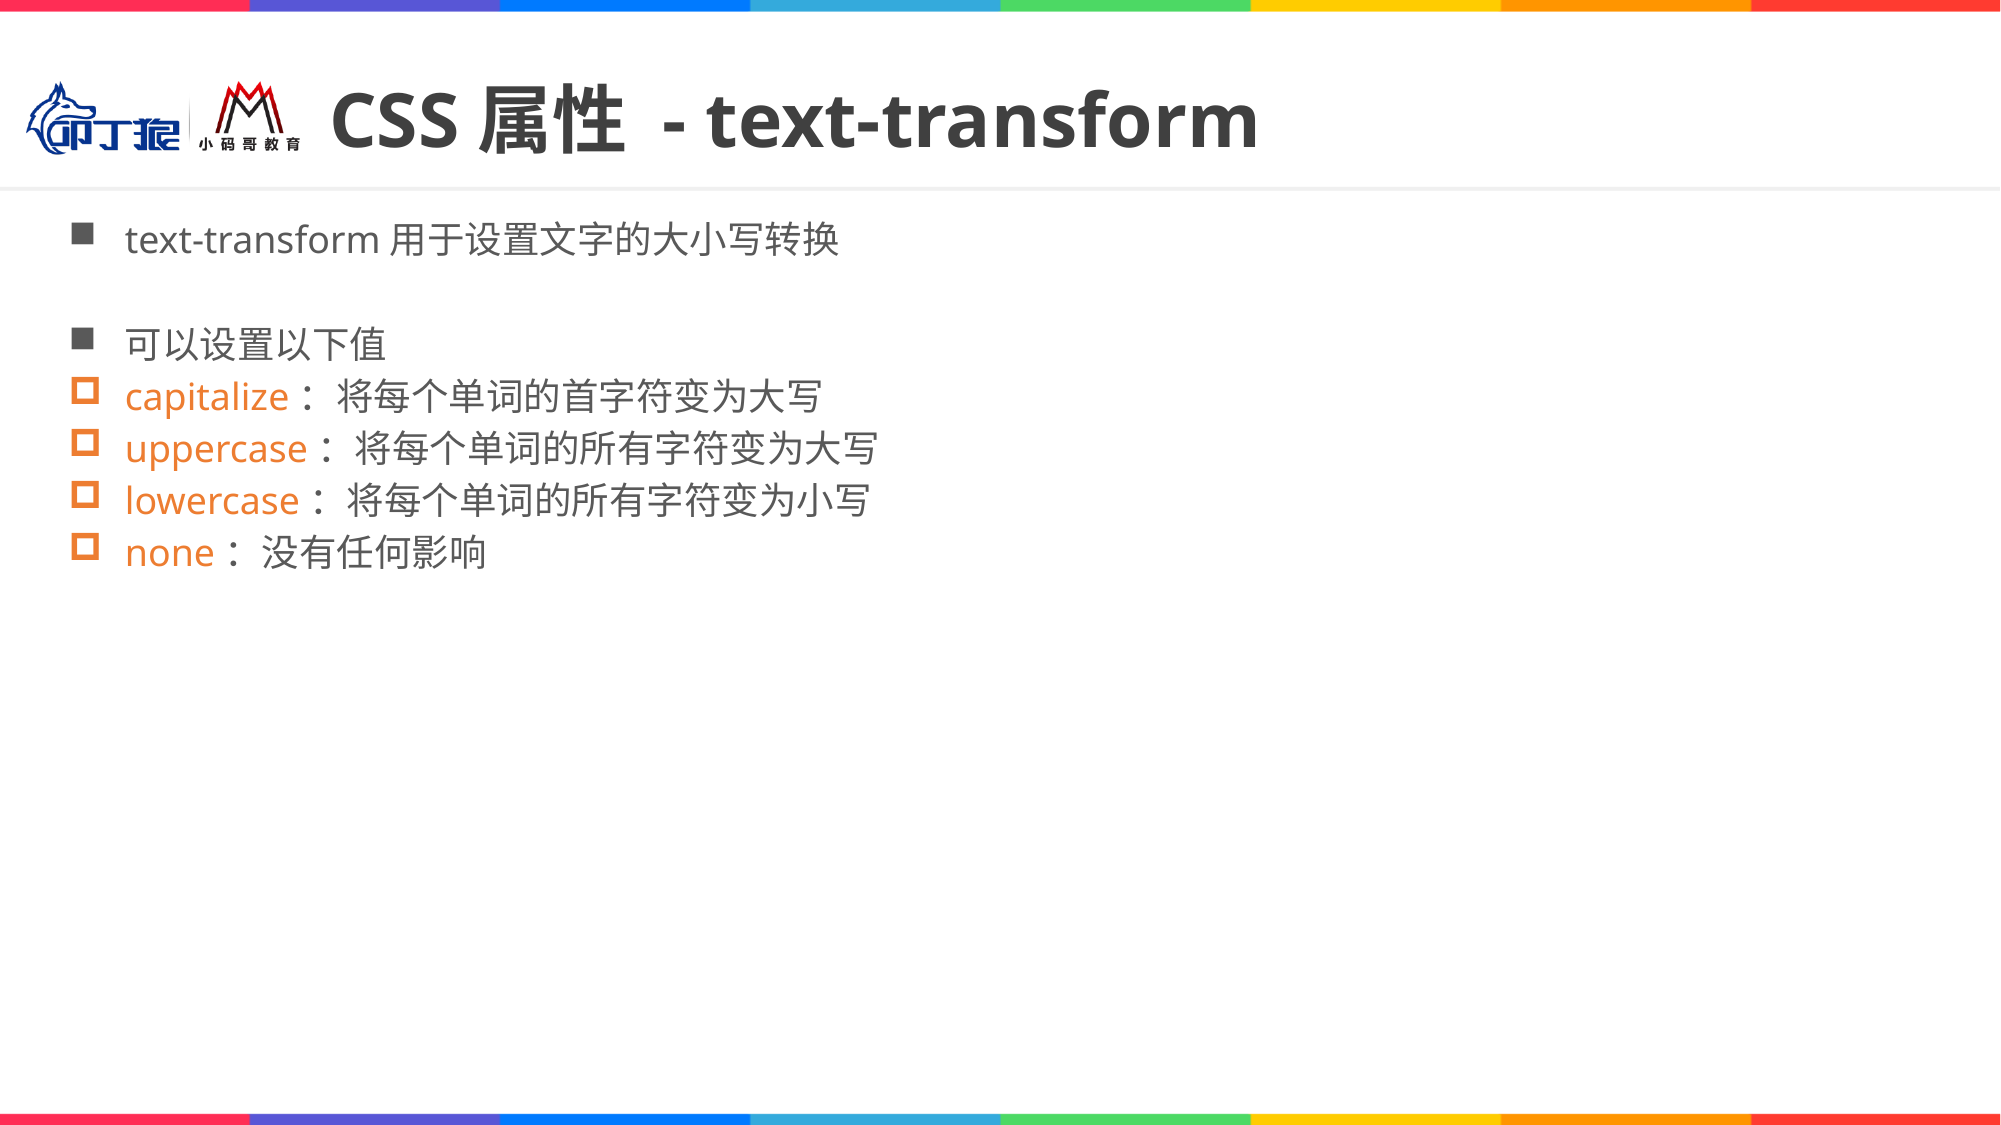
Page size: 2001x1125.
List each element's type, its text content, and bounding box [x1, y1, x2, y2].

title CSS属性 - text-transform [314, 64, 1968, 182]
text_box text-transform用于设置文字的大小写转换 可以设置以下值 capitalize：将每个单词的首字符变为大写 uppercase：将每个单词的所有字符变为大写 lowercase：将每个单词的所有字符变为小写 none：没有任何影响 [53, 202, 1946, 1071]
picture [0, 0, 2001, 1125]
